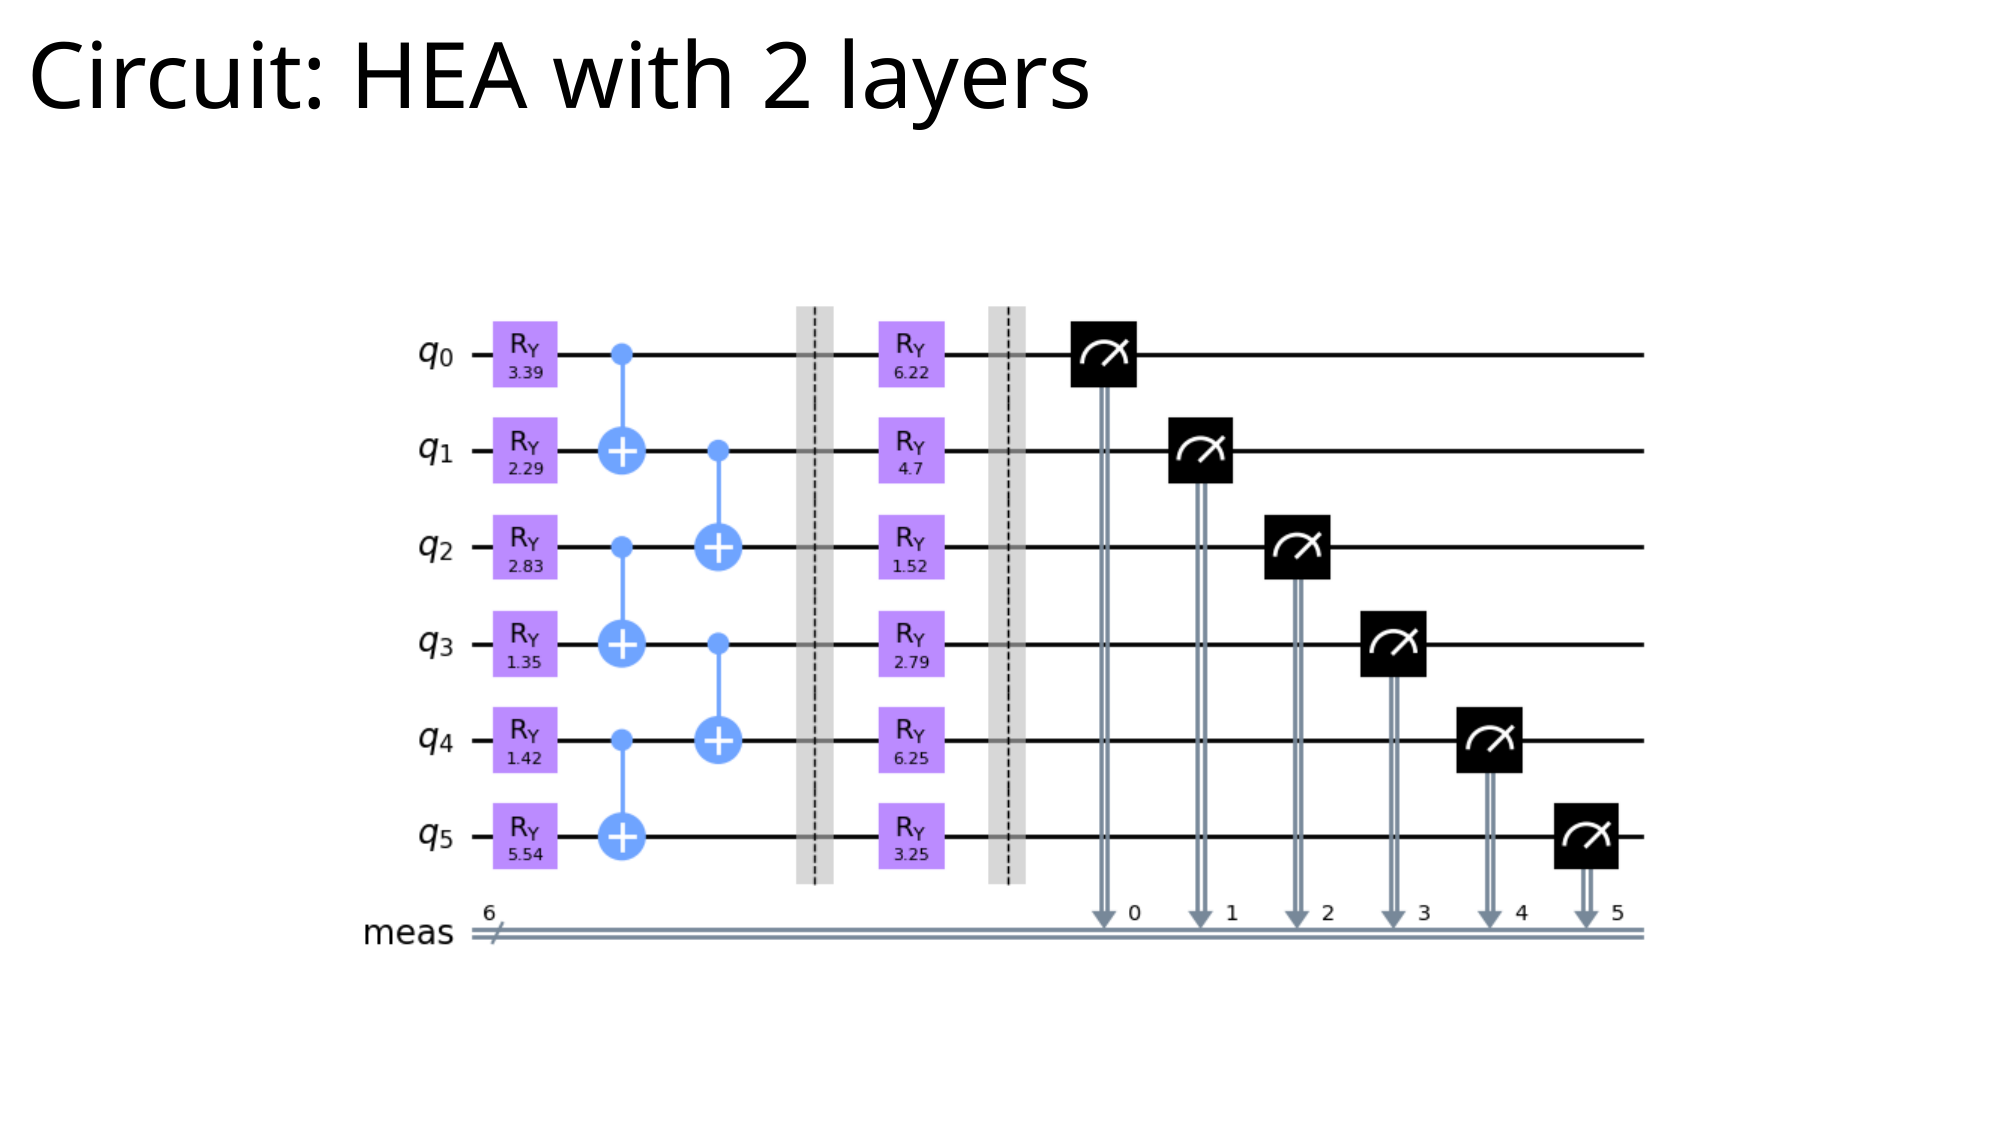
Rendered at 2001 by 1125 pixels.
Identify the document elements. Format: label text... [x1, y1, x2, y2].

title Circuit: HEA with 2 layers [12, 15, 1513, 137]
picture [82, 166, 1829, 1093]
